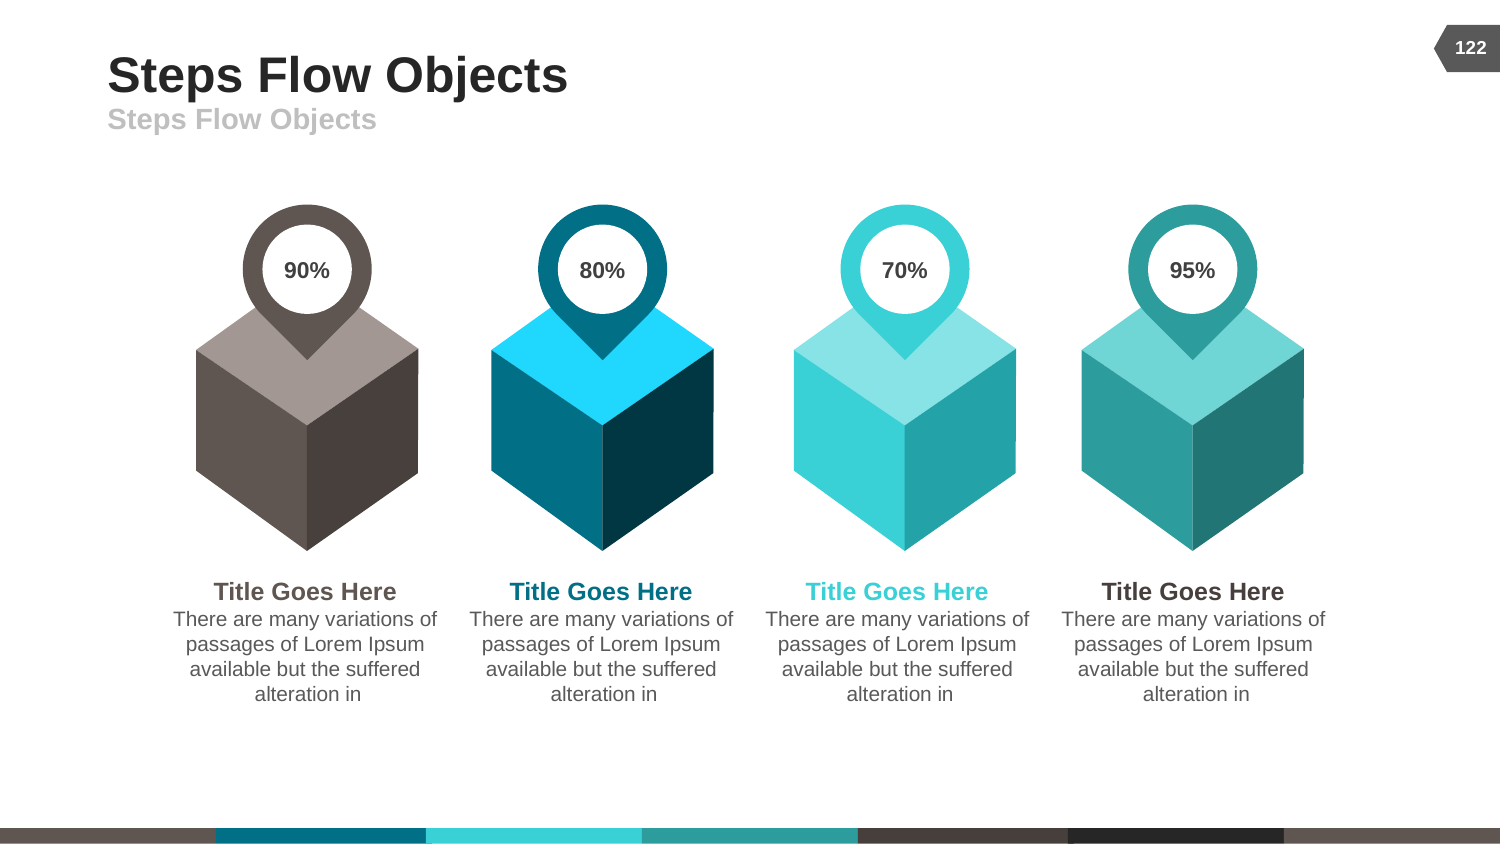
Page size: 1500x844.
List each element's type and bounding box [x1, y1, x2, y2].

title [107, 43, 1033, 102]
slide_number [1439, 24, 1500, 70]
text_box [1081, 204, 1305, 552]
text_box [195, 204, 419, 552]
text_box [750, 568, 1045, 713]
text_box [454, 568, 749, 713]
list [107, 101, 783, 135]
text_box [491, 204, 714, 552]
text_box [1046, 568, 1341, 713]
text_box [793, 204, 1017, 552]
text_box [158, 568, 452, 713]
